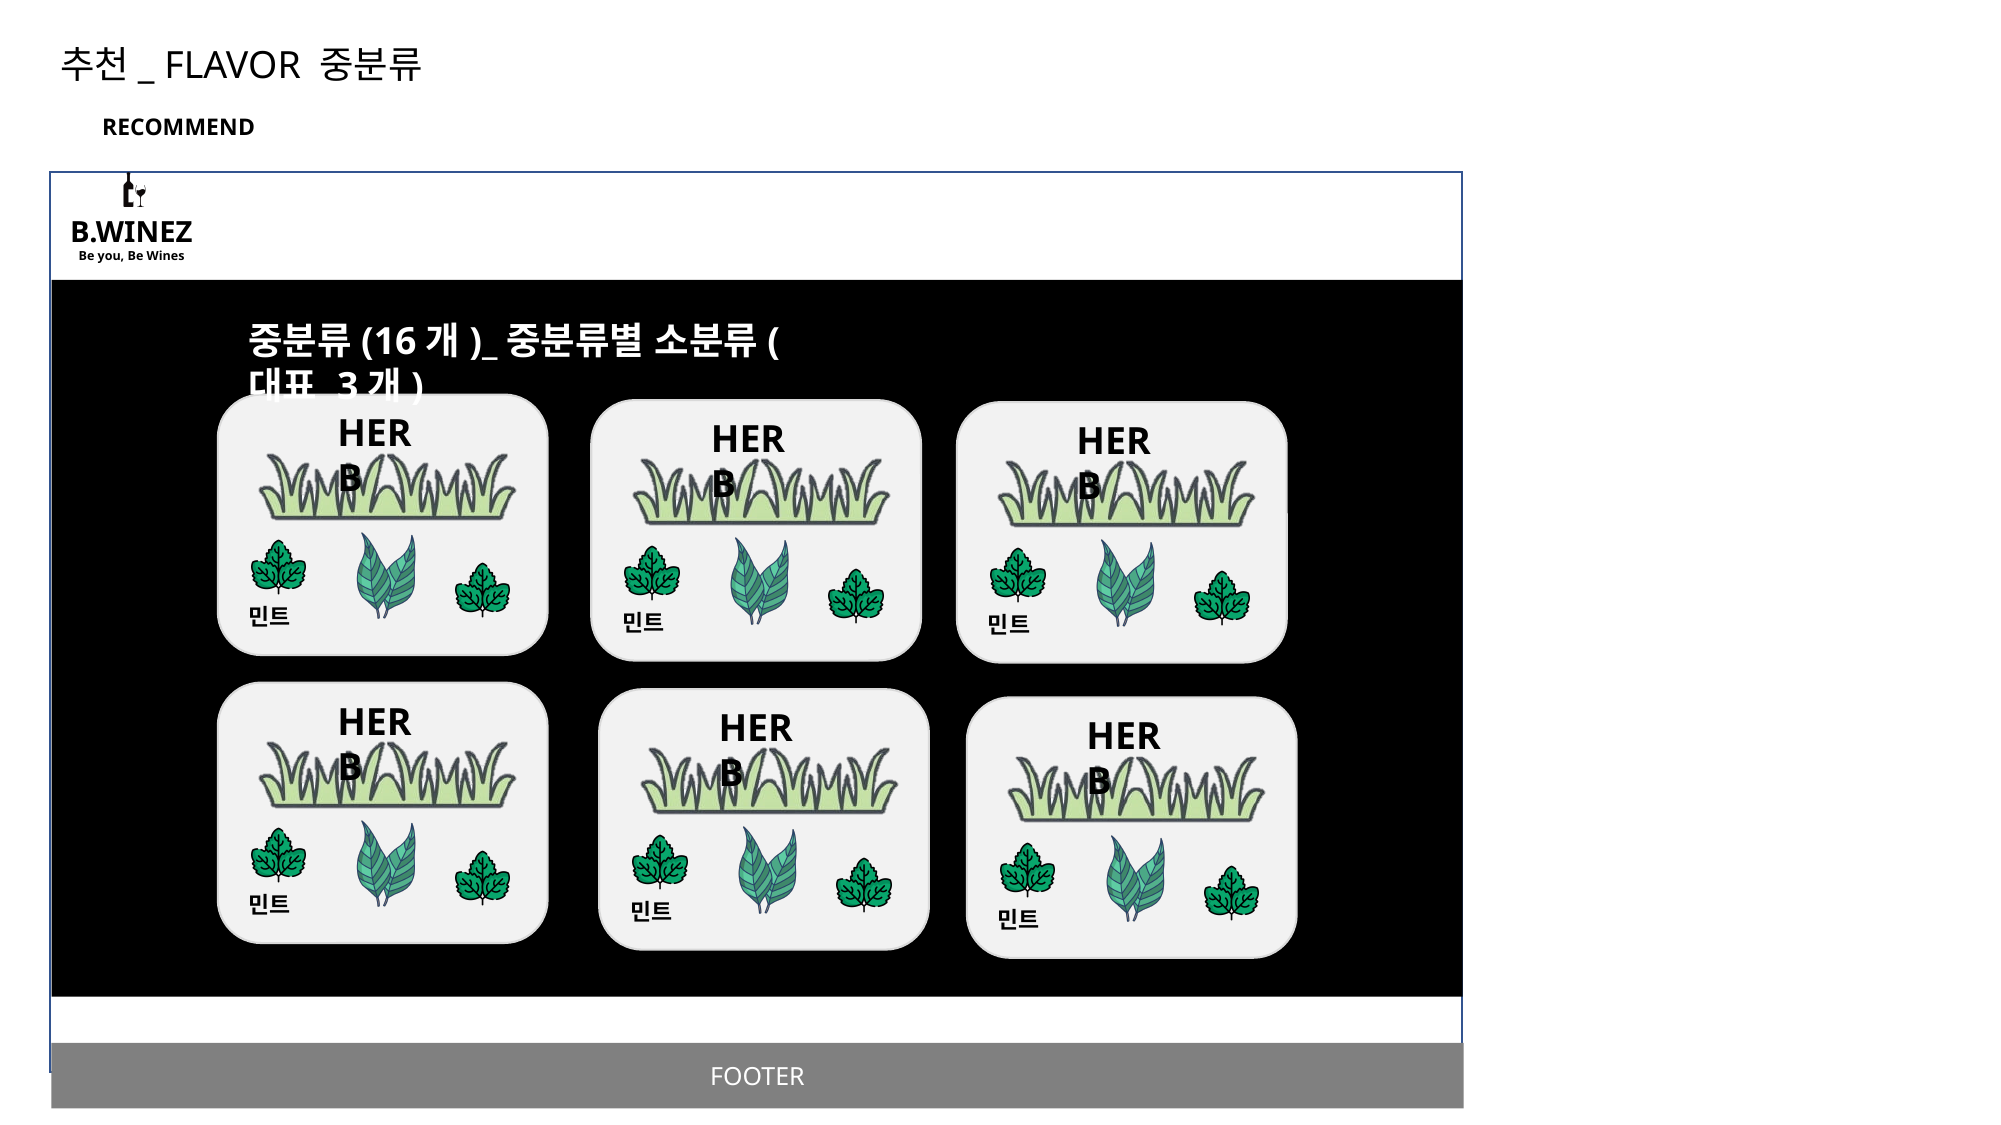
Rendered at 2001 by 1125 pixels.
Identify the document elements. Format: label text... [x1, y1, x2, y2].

text_box 민트 [233, 595, 325, 638]
picture [340, 530, 432, 621]
text_box [955, 401, 1288, 664]
picture [1080, 537, 1171, 629]
text_box HERB [1061, 409, 1191, 450]
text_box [45, 171, 218, 270]
text_box HERB [1071, 704, 1201, 745]
text_box 추천_ FLAVOR 중분류 [45, 33, 585, 94]
text_box 민트 [982, 898, 1074, 941]
picture [828, 568, 884, 624]
text_box [49, 171, 1463, 1073]
picture [1090, 833, 1181, 924]
picture [251, 539, 306, 595]
picture [591, 448, 930, 529]
text_box [590, 415, 923, 662]
picture [956, 450, 1295, 531]
text_box [965, 696, 1298, 959]
picture [455, 562, 510, 618]
text_box [216, 681, 549, 945]
picture [455, 850, 510, 906]
text_box [825, 399, 923, 448]
picture [836, 857, 892, 913]
picture [599, 737, 938, 818]
text_box [216, 403, 549, 657]
text_box RECOMMEND [84, 104, 273, 148]
picture [251, 827, 306, 883]
picture [340, 818, 432, 909]
text_box HERB [322, 690, 452, 730]
picture [217, 442, 556, 523]
picture [632, 834, 688, 890]
text_box HERB [703, 696, 833, 737]
picture [714, 535, 805, 627]
text_box 민트 [973, 603, 1064, 646]
picture [1000, 842, 1055, 898]
picture [966, 745, 1305, 826]
picture [1194, 570, 1250, 626]
text_box 민트 [615, 890, 706, 933]
picture [624, 545, 680, 601]
text_box [598, 688, 930, 951]
picture [990, 547, 1046, 603]
picture [1204, 865, 1259, 921]
text_box 중분류(16개)_중분류별 소분류(대표 3개) [233, 309, 868, 415]
picture [217, 730, 556, 811]
text_box HERB [696, 415, 825, 448]
text_box [51, 279, 1464, 998]
text_box 민트 [607, 601, 698, 644]
text_box HERB [322, 415, 452, 442]
text_box FOOTER [50, 1042, 1465, 1109]
picture [722, 824, 813, 916]
text_box 민트 [233, 883, 325, 926]
